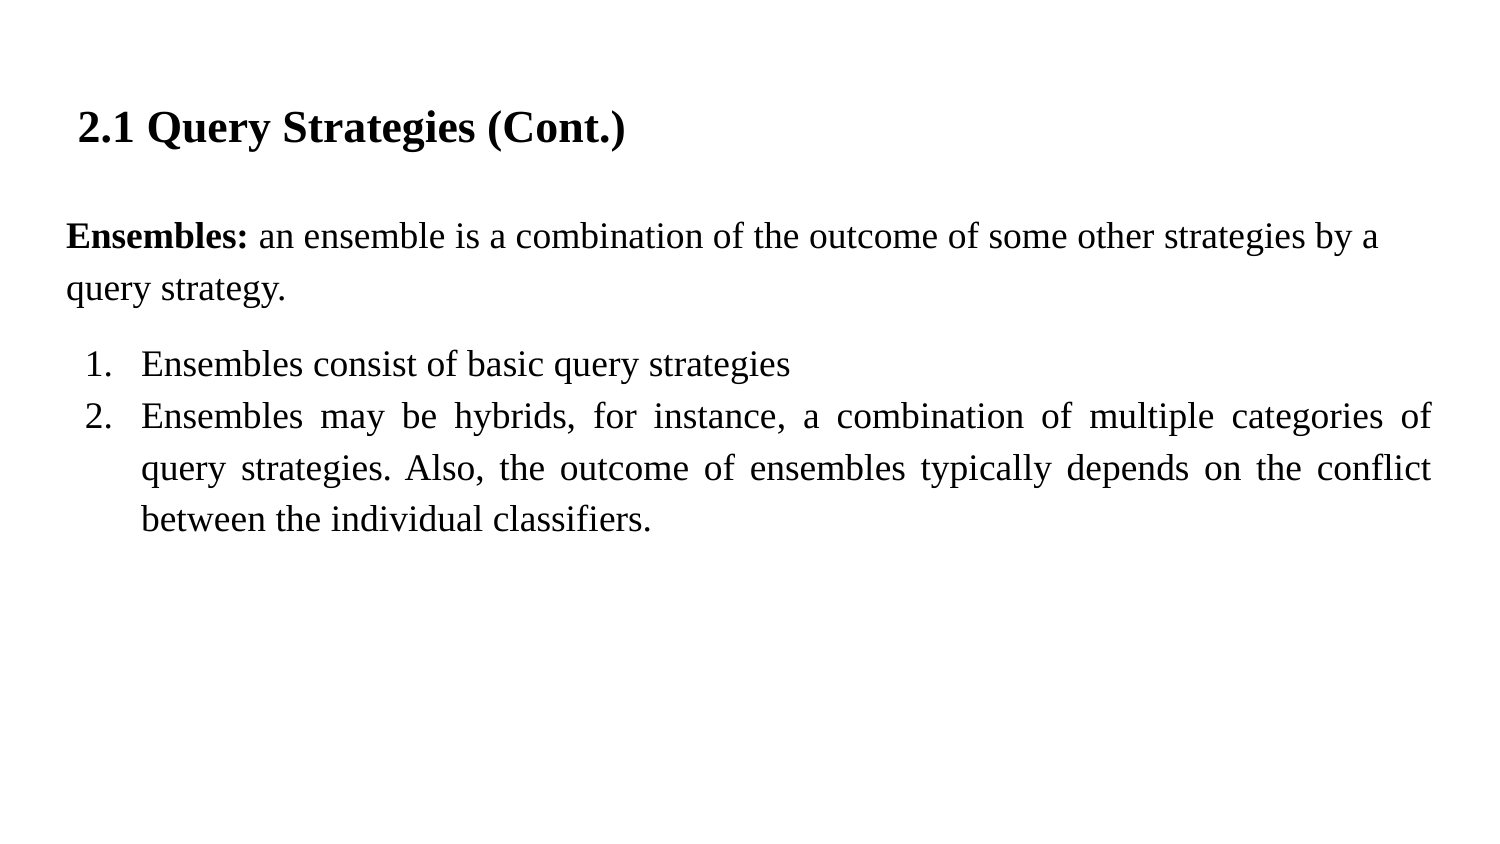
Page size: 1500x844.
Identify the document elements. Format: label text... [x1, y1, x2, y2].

title 2.1 Query Strategies (Cont.) [51, 72, 1449, 167]
list Ensembles: an ensemble is a combination of the outcome of some other strategies by a query strategy. Ensembles consist of basic query strategies Ensembles may be hybrids, for instance, a combination of multiple categories of query strategies. Also, the outcome of ensembles typically depends on the conflict between the individual classifiers. [51, 189, 1449, 750]
